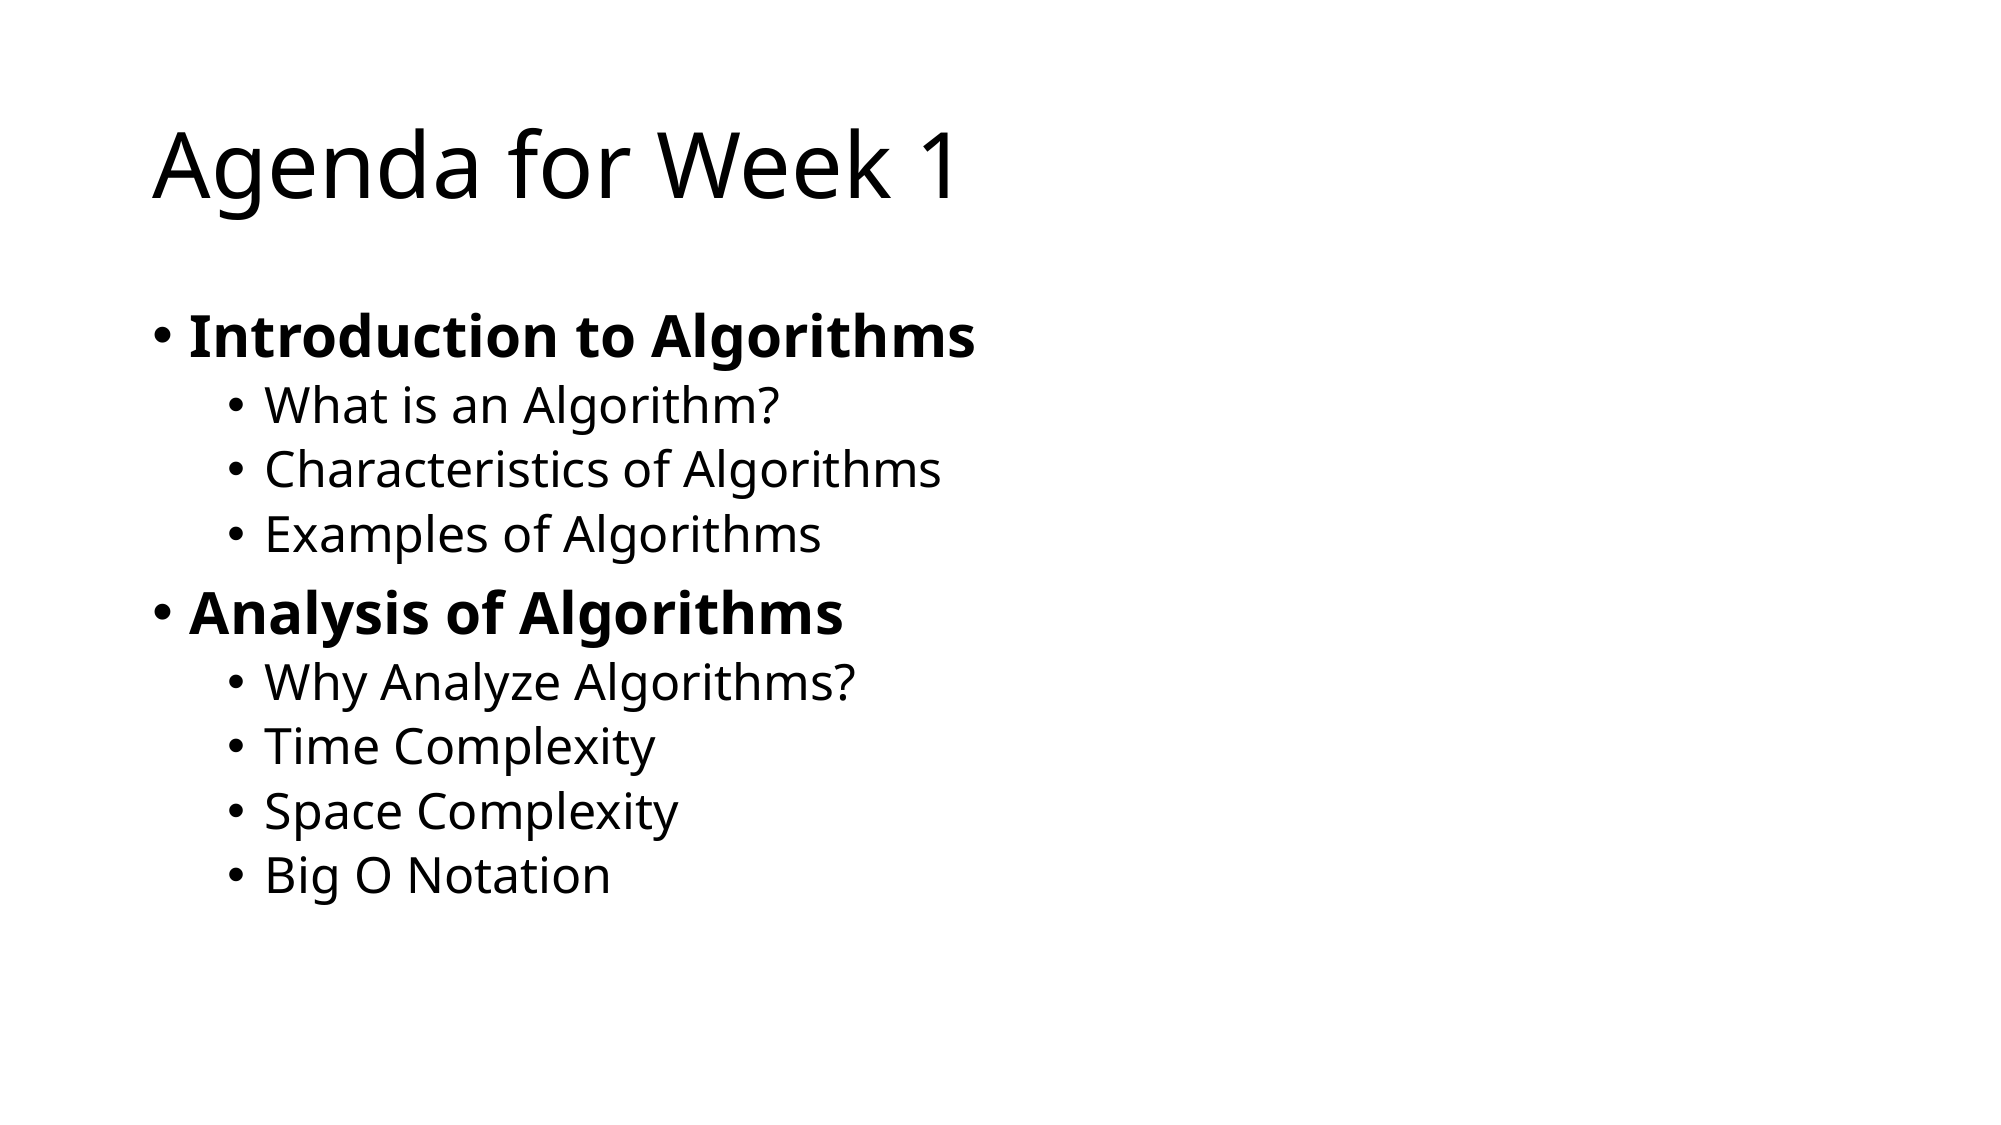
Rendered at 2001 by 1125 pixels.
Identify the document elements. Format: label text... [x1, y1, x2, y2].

title Agenda for Week 1 [137, 59, 1863, 278]
list Introduction to Algorithms What is an Algorithm? Characteristics of Algorithms Examples of Algorithms Analysis of Algorithms Why Analyze Algorithms? Time Complexity Space Complexity Big O Notation [137, 299, 1863, 1014]
